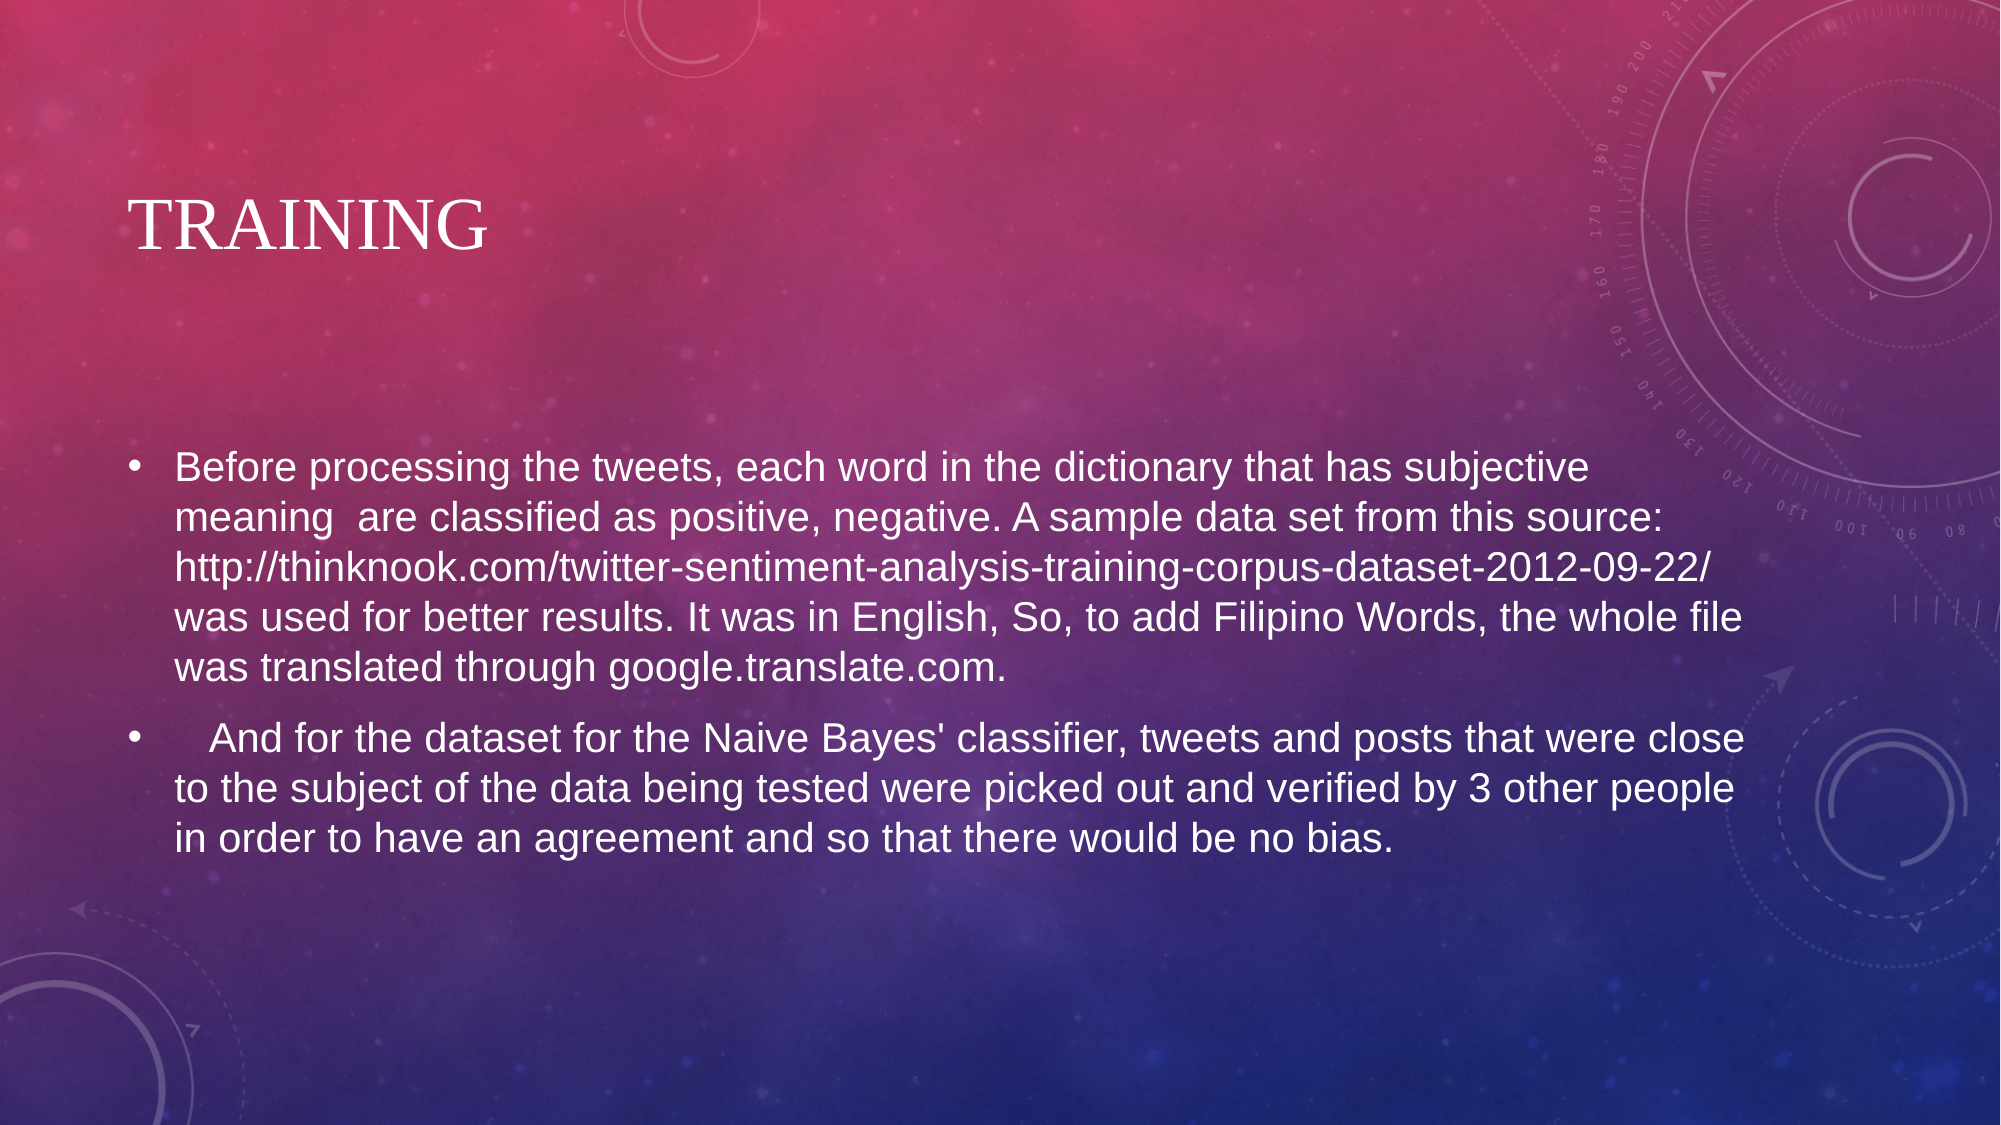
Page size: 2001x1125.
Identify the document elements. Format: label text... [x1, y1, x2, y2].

picture [0, 0, 2001, 1125]
title Training [112, 99, 1775, 339]
list Before processing the tweets, each word in the dictionary that has subjective meaning are classified as positive, negative. A sample data set from this source: http://thinknook.com/twitter-sentiment-analysis-training-corpus-dataset-2012-09-22/ was used for better results. It was in English, So, to add Filipino Words, the whole file was translated through google.translate.com. And for the dataset for the Naive Bayes' classifier, tweets and posts that were close to the subject of the data being tested were picked out and verified by 3 other people in order to have an agreement and so that there would be no bias. [112, 351, 1775, 950]
